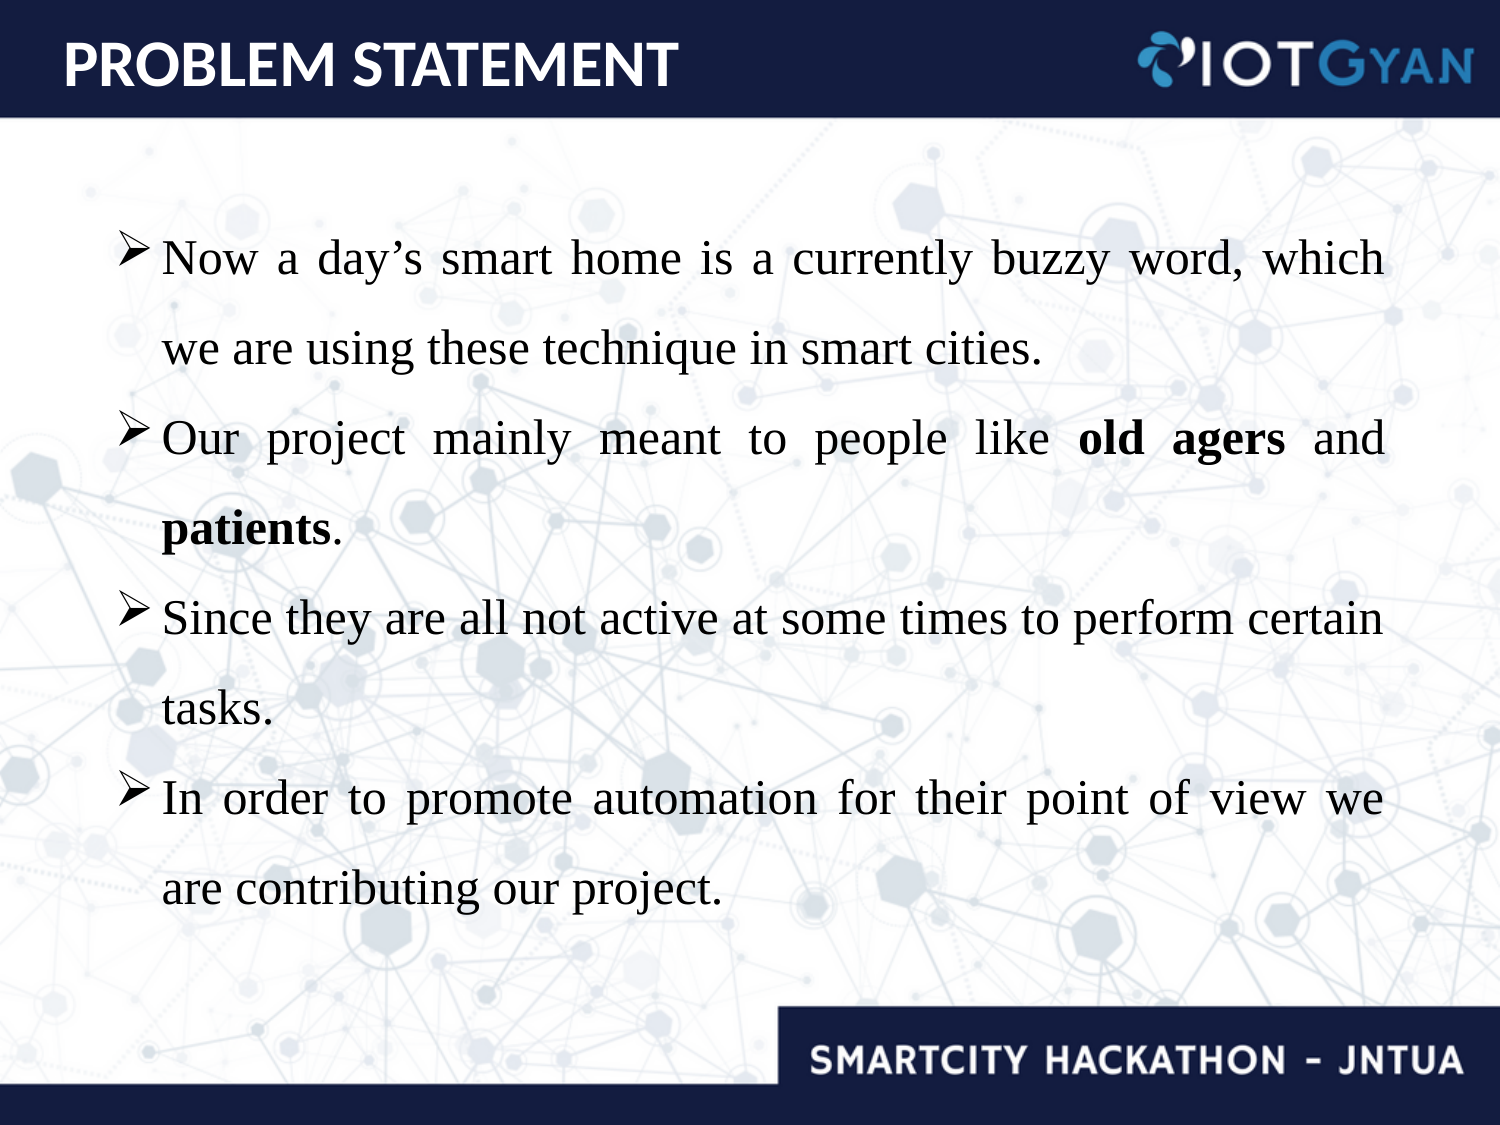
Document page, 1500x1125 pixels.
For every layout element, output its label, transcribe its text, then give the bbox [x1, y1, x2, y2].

text_box Now a day’s smart home is a currently buzzy word, which we are using these technique in smart cities. Our project mainly meant to people like old agers and patients. Since they are all not active at some times to perform certain tasks. In order to promote automation for their point of view we are contributing our project. [99, 187, 1400, 1013]
picture [0, 0, 1500, 1125]
text_box PROBLEM STATEMENT [48, 12, 695, 108]
